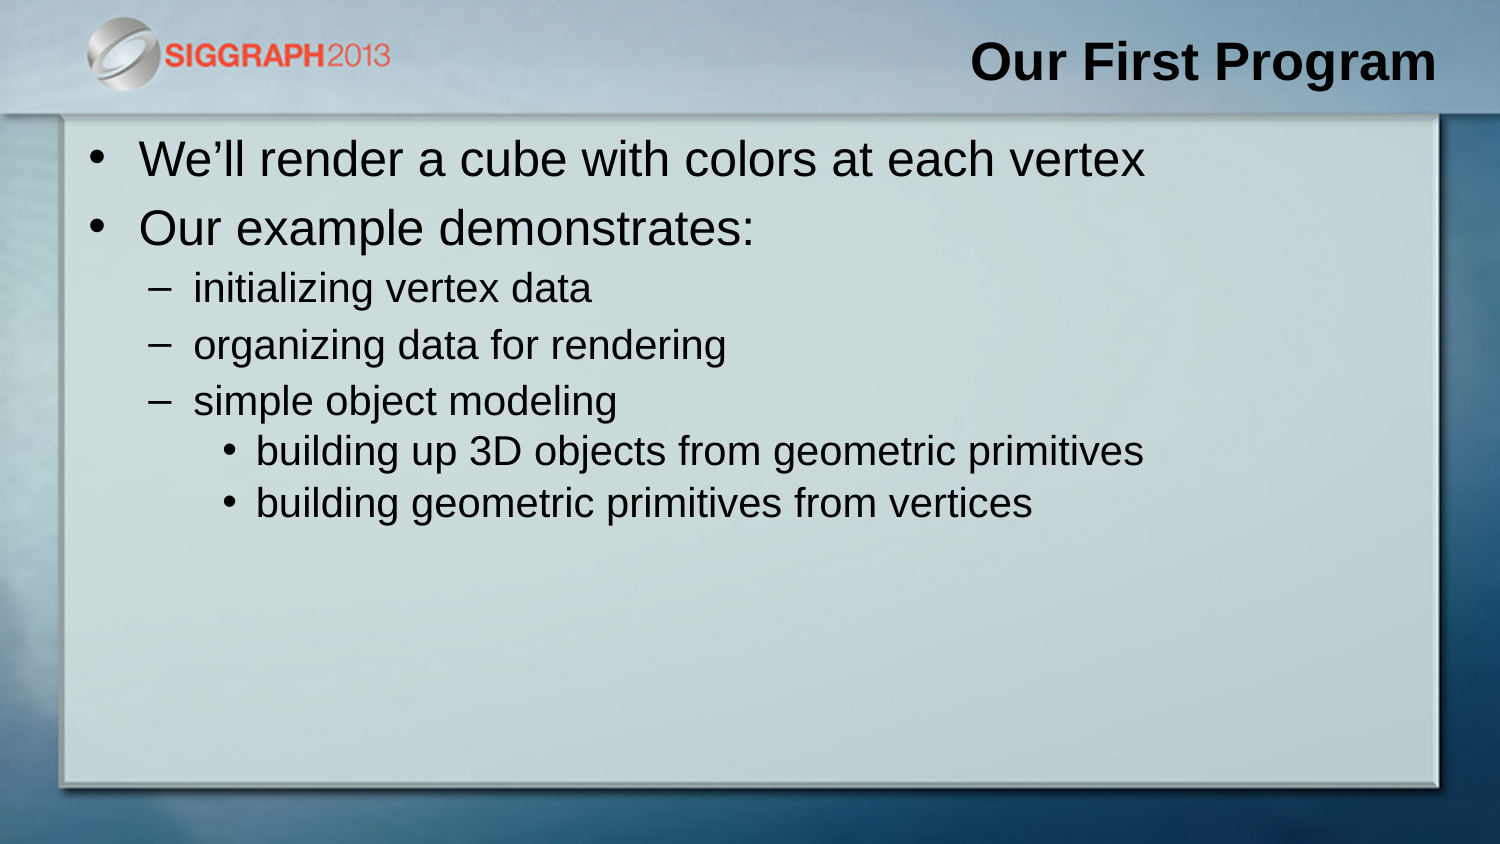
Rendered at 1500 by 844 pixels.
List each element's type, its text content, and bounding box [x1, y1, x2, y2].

picture [0, 0, 1500, 844]
list We’ll render a cube with colors at each vertex Our example demonstrates: initializing vertex data organizing data for rendering simple object modeling building up 3D objects from geometric primitives building geometric primitives from vertices [75, 120, 1425, 782]
title Our First Program [406, 15, 1452, 102]
